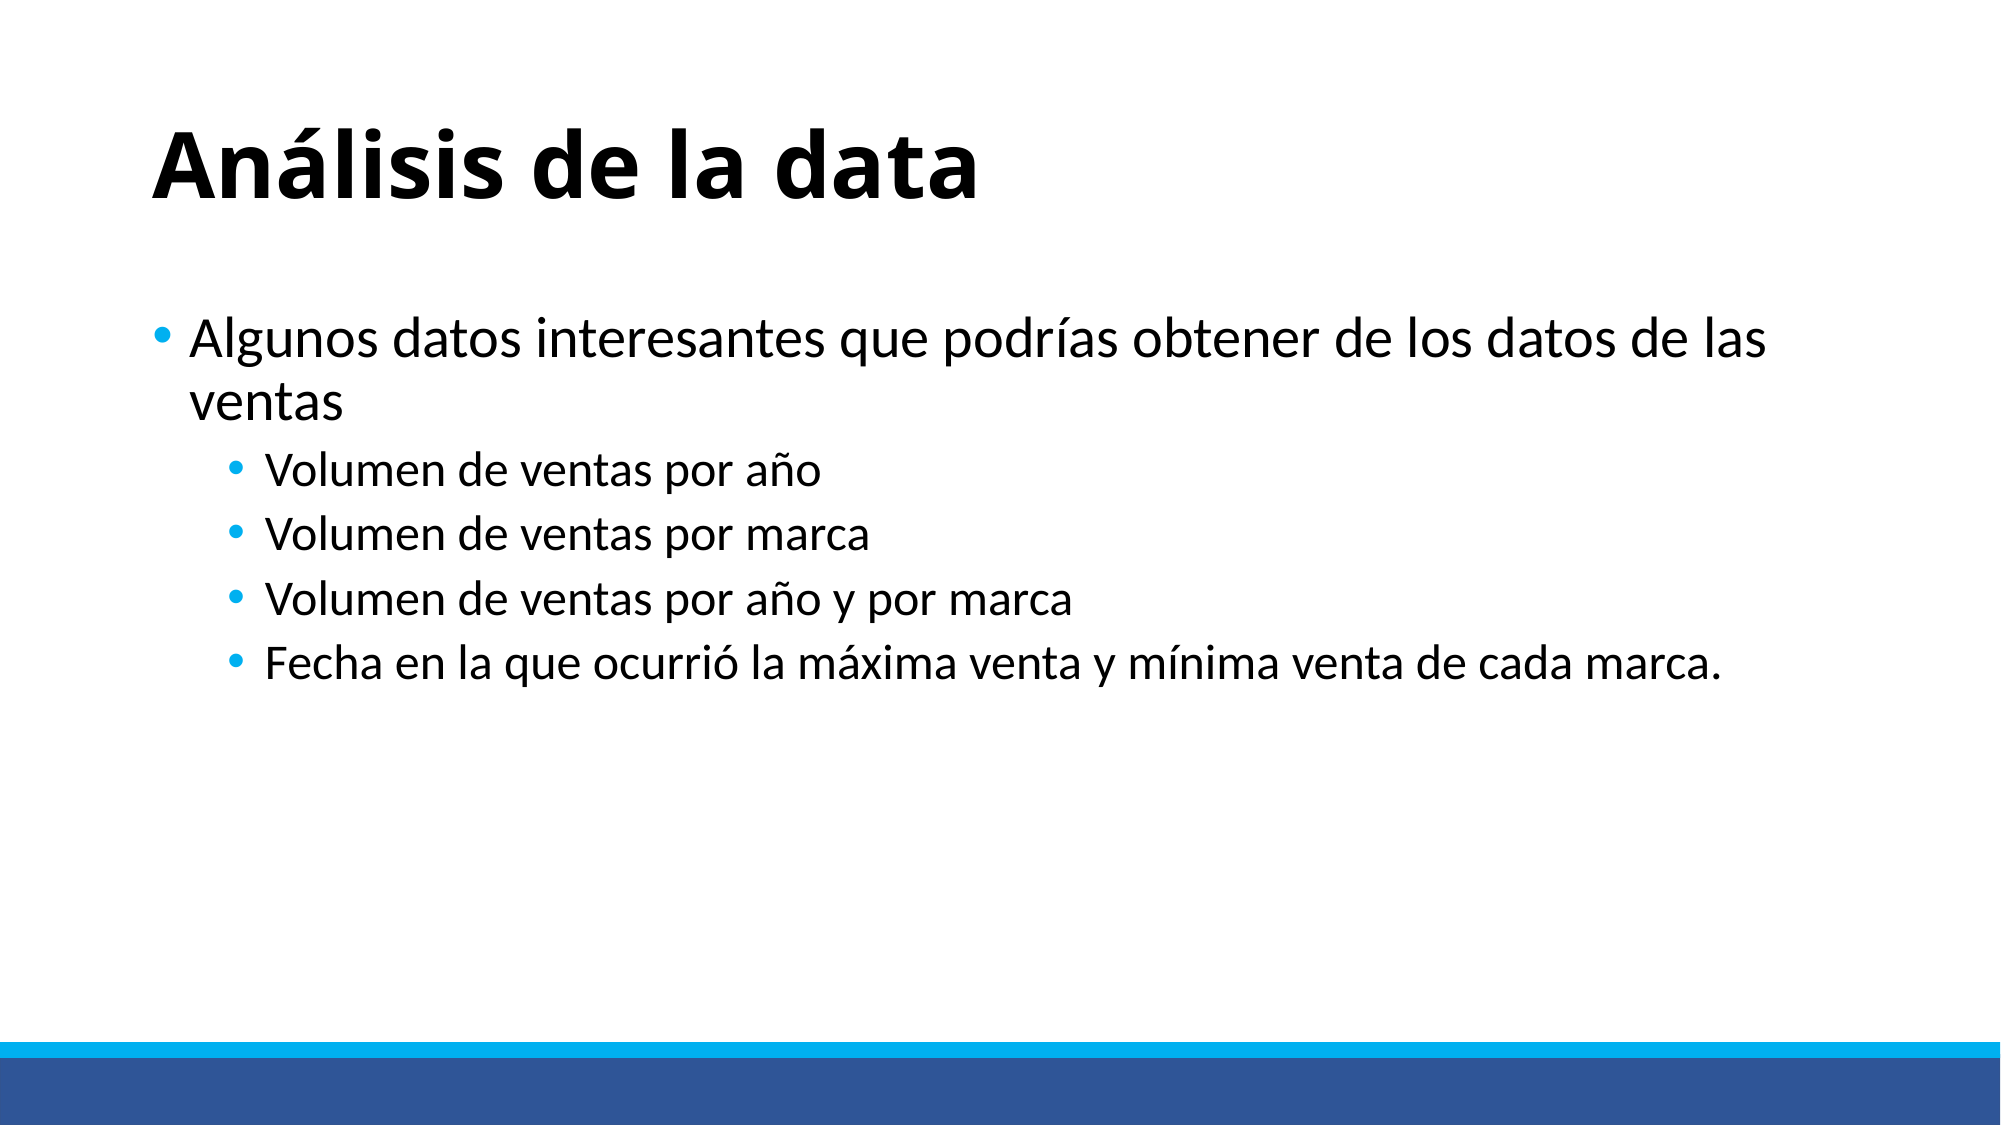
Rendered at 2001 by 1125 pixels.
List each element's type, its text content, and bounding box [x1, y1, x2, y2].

list Algunos datos interesantes que podrías obtener de los datos de las ventas Volumen de ventas por año Volumen de ventas por marca Volumen de ventas por año y por marca Fecha en la que ocurrió la máxima venta y mínima venta de cada marca. [137, 299, 1863, 1014]
title Análisis de la data [137, 59, 1863, 278]
